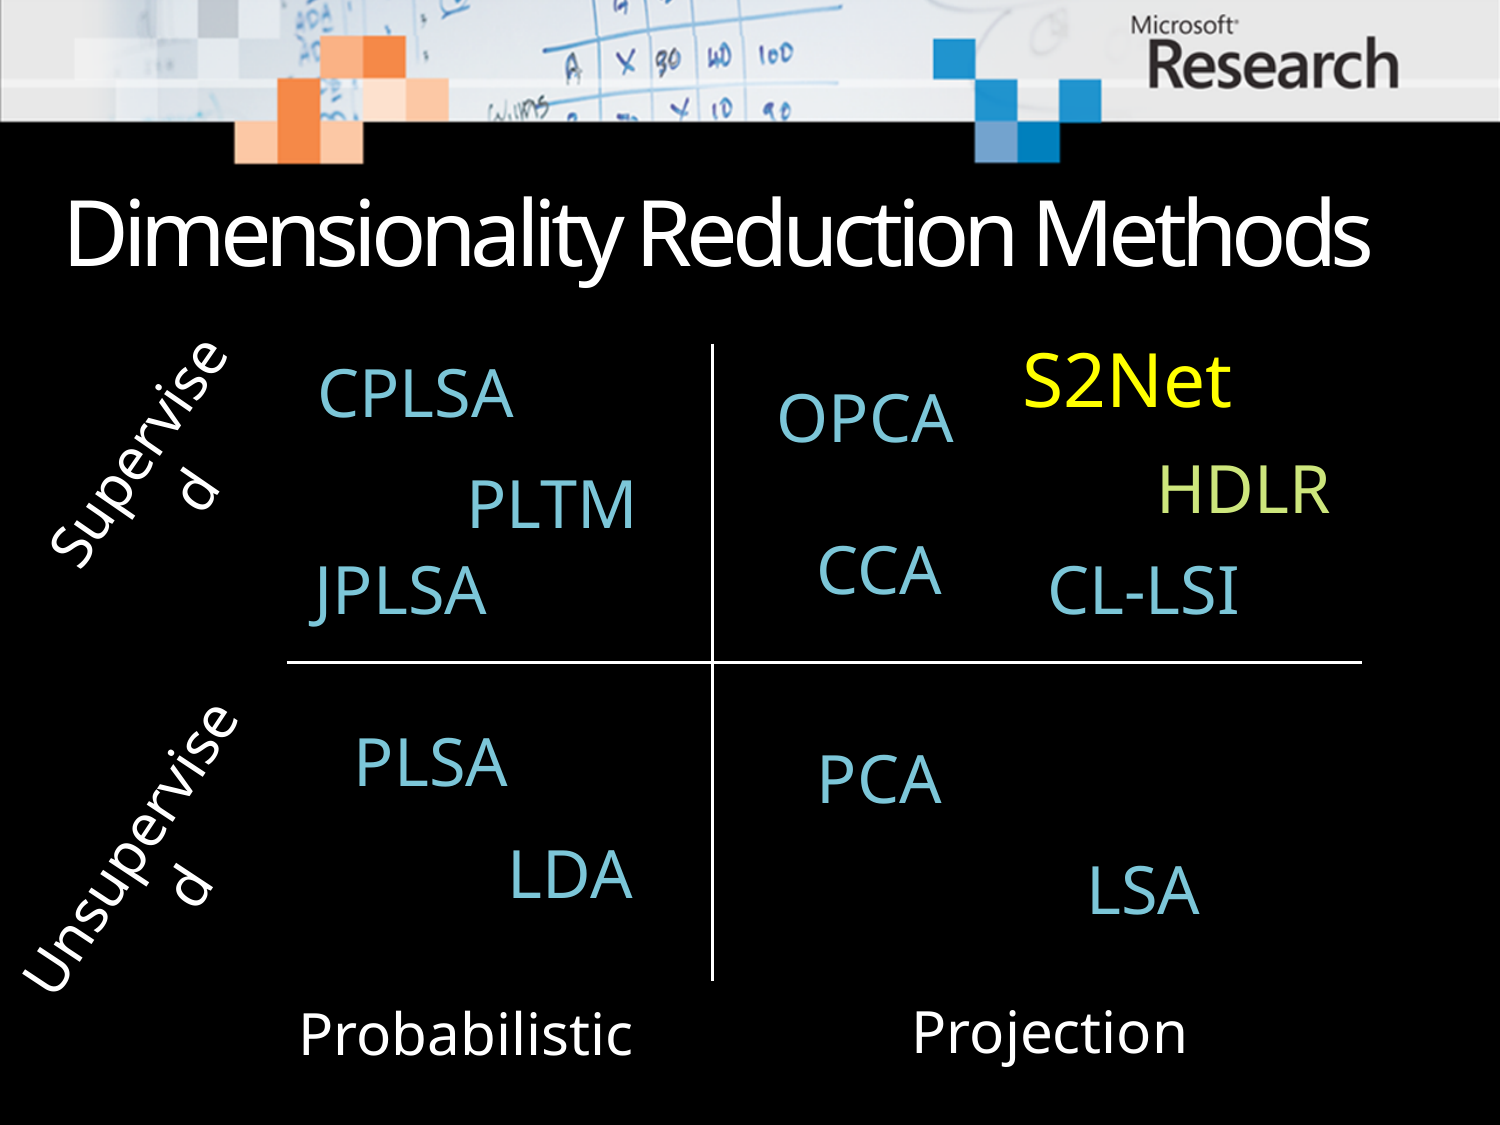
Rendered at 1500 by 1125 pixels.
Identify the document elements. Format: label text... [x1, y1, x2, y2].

text_box LDA [451, 824, 690, 920]
text_box Projection [824, 987, 1275, 1073]
text_box JPLSA [282, 540, 520, 635]
text_box Unsupervised [0, 658, 287, 1045]
text_box PLSA [312, 712, 550, 808]
text_box PCA [760, 729, 999, 824]
text_box OPCA [746, 368, 985, 464]
text_box Probabilistic [240, 989, 691, 1074]
title Dimensionality Reduction Methods [62, 187, 1438, 288]
text_box CPLSA [282, 343, 550, 439]
text_box PLTM [433, 454, 671, 550]
text_box S2Net [1007, 324, 1302, 430]
text_box LSA [1024, 840, 1263, 936]
text_box CCA [760, 520, 999, 616]
text_box CL-LSI [1024, 540, 1263, 635]
picture [0, 0, 1500, 1125]
text_box HDLR [1124, 439, 1363, 535]
text_box Supervised [9, 292, 277, 617]
